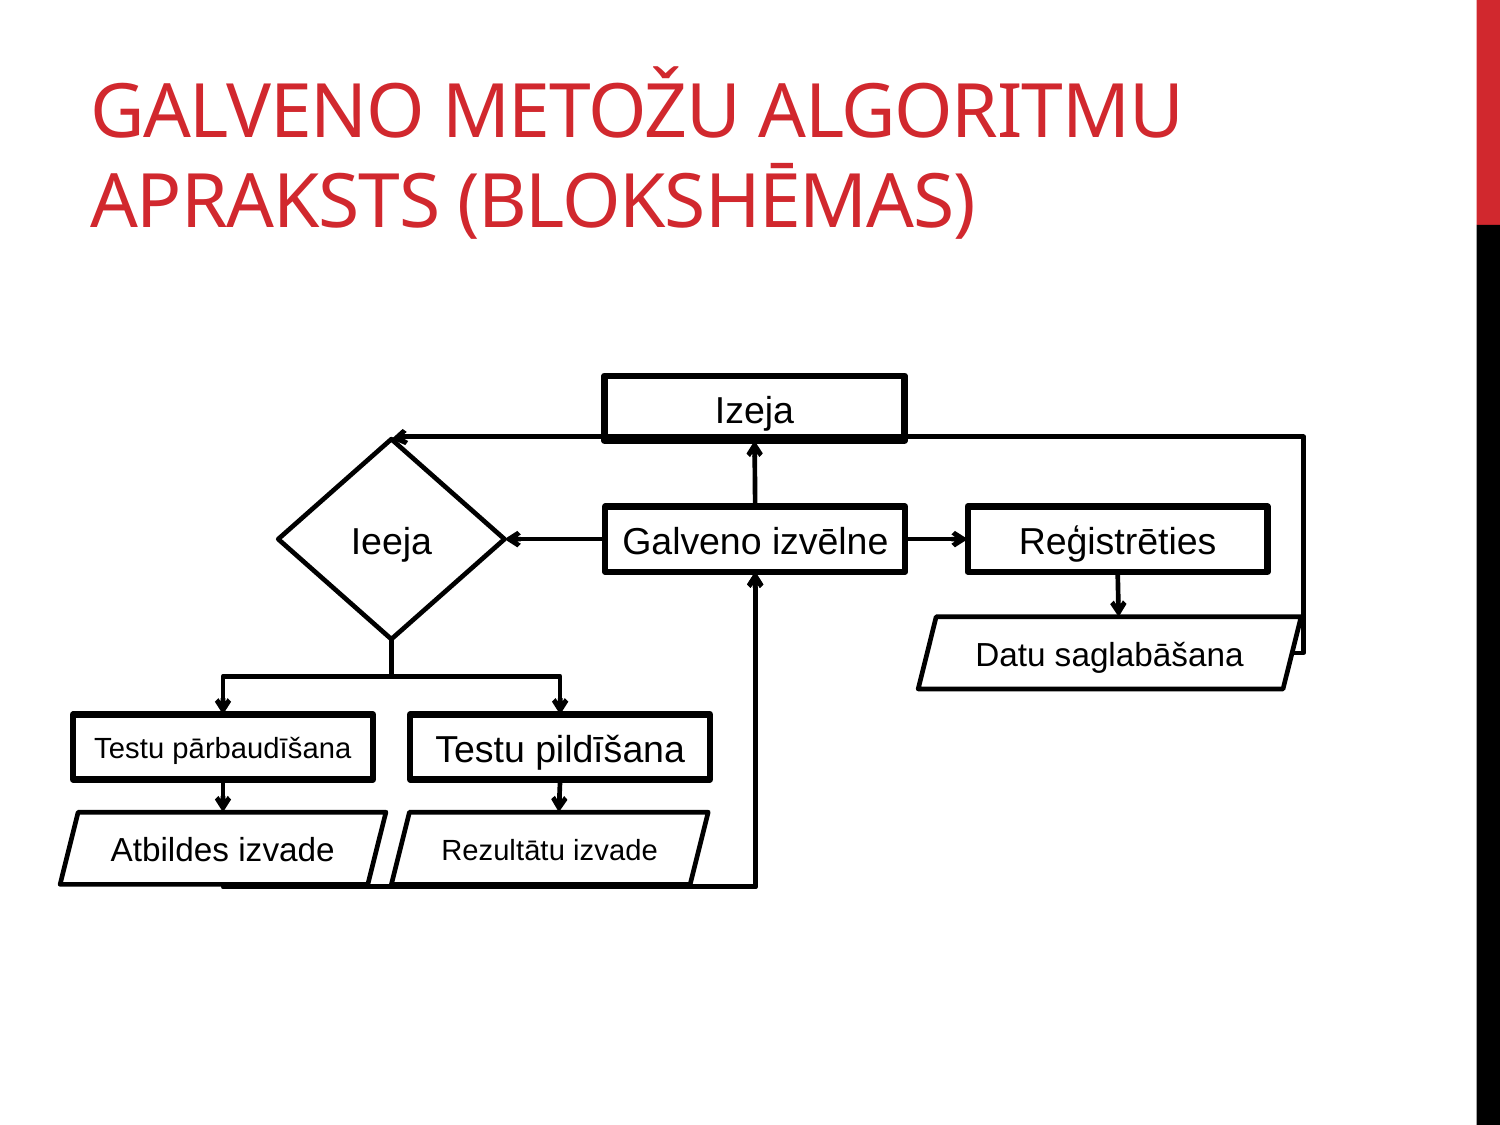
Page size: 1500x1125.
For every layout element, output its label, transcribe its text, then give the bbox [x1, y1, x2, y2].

text_box Testu pārbaudīšana [71, 712, 330, 782]
title Galveno metožu algoritmu apraksts (blokshēmas) [75, 25, 1375, 250]
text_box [268, 592, 330, 762]
text_box Rezultātu izvade [656, 840, 704, 887]
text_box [656, 620, 805, 836]
text_box Atbildes izvade [57, 809, 330, 887]
text_box Izeja [602, 373, 907, 433]
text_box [390, 438, 1293, 654]
text_box Ieeja [275, 490, 330, 586]
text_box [332, 461, 646, 995]
text_box Ieeja [368, 436, 391, 456]
text_box Datu saglabāšana [915, 657, 1294, 692]
